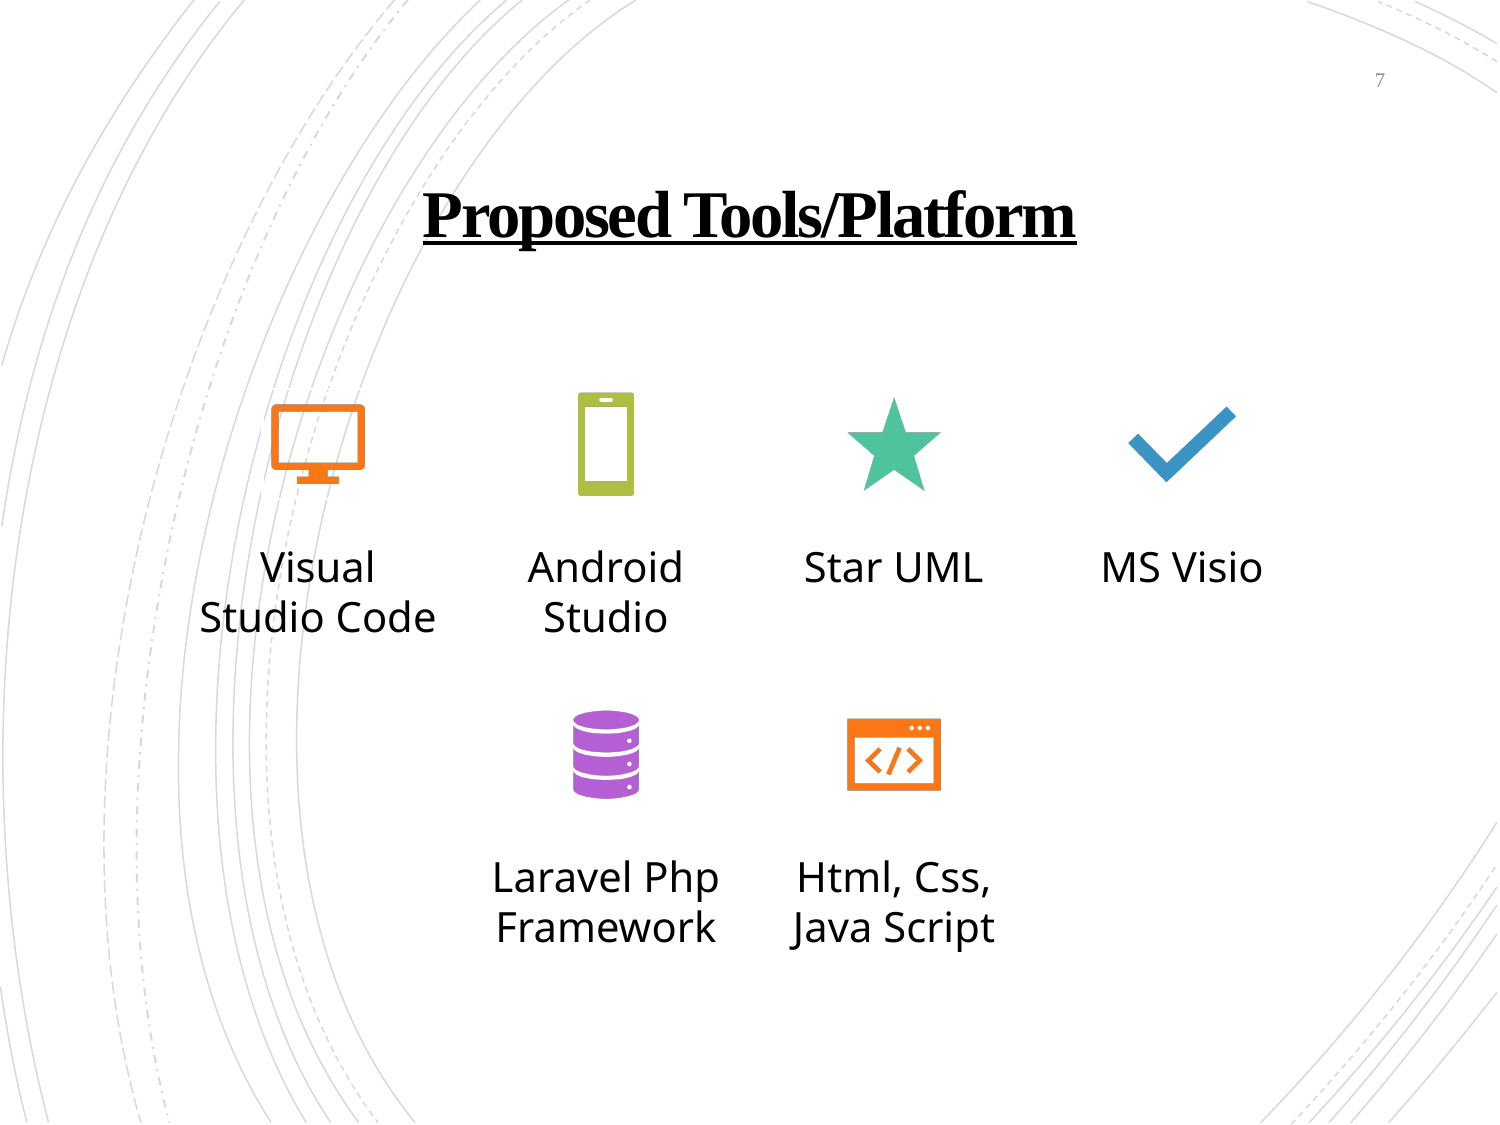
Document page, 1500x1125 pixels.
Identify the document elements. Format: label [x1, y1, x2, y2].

text_box [0, 0, 1498, 1125]
list [99, 326, 1401, 1012]
